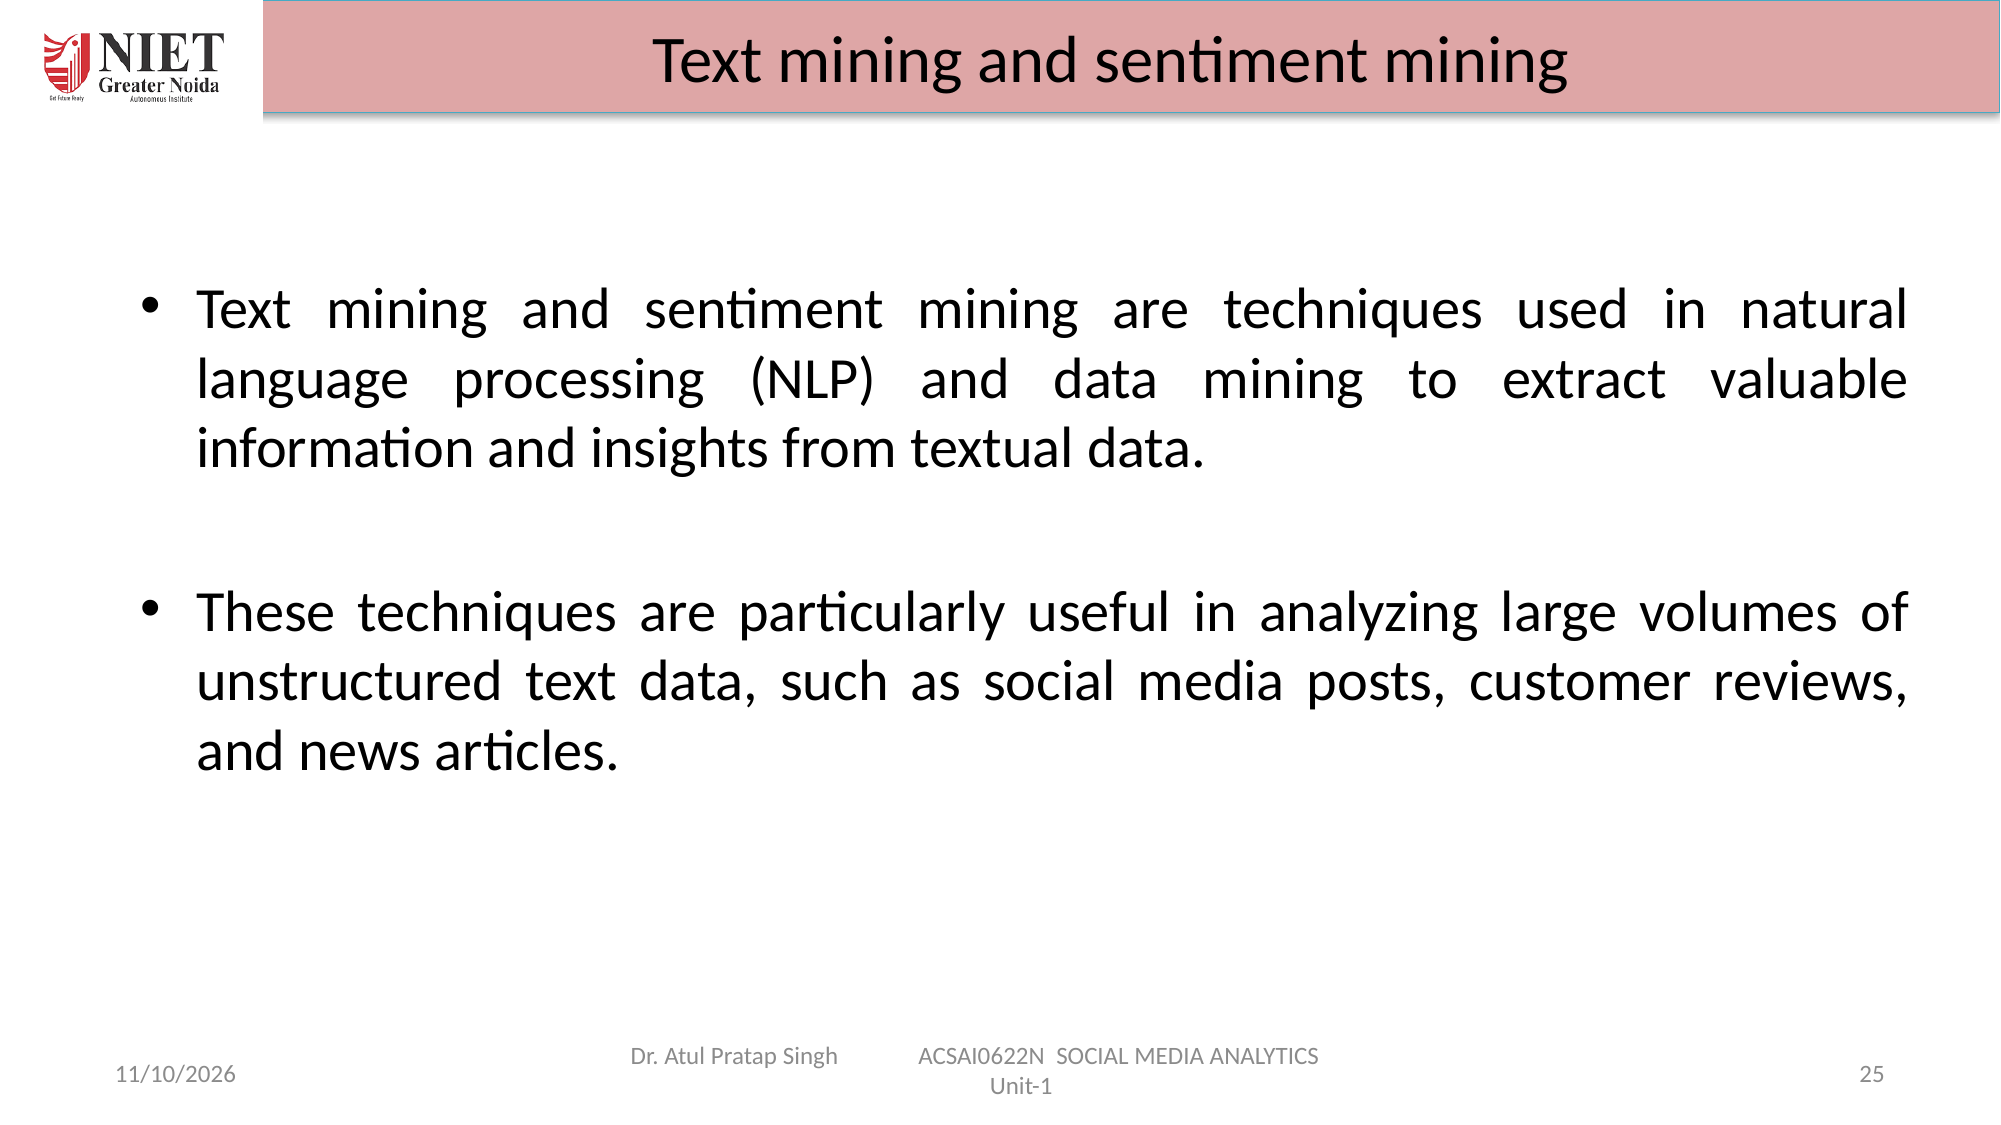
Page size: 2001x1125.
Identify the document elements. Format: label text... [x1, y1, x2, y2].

footer Dr. Atul Pratap Singh ACSAI0622N SOCIAL MEDIA ANALYTICS Unit-1 [613, 1039, 1389, 1100]
slide_number 25 [1433, 1042, 1900, 1103]
picture [2, 0, 263, 144]
list Text mining and sentiment mining are techniques used in natural language processing (NLP) and data mining to extract valuable information and insights from textual data. These techniques are particularly useful in analyzing large volumes of unstructured text data, such as social media posts, customer reviews, and news articles. [125, 262, 1925, 888]
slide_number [99, 1042, 567, 1103]
text_box Text mining and sentiment mining [266, 0, 2000, 113]
